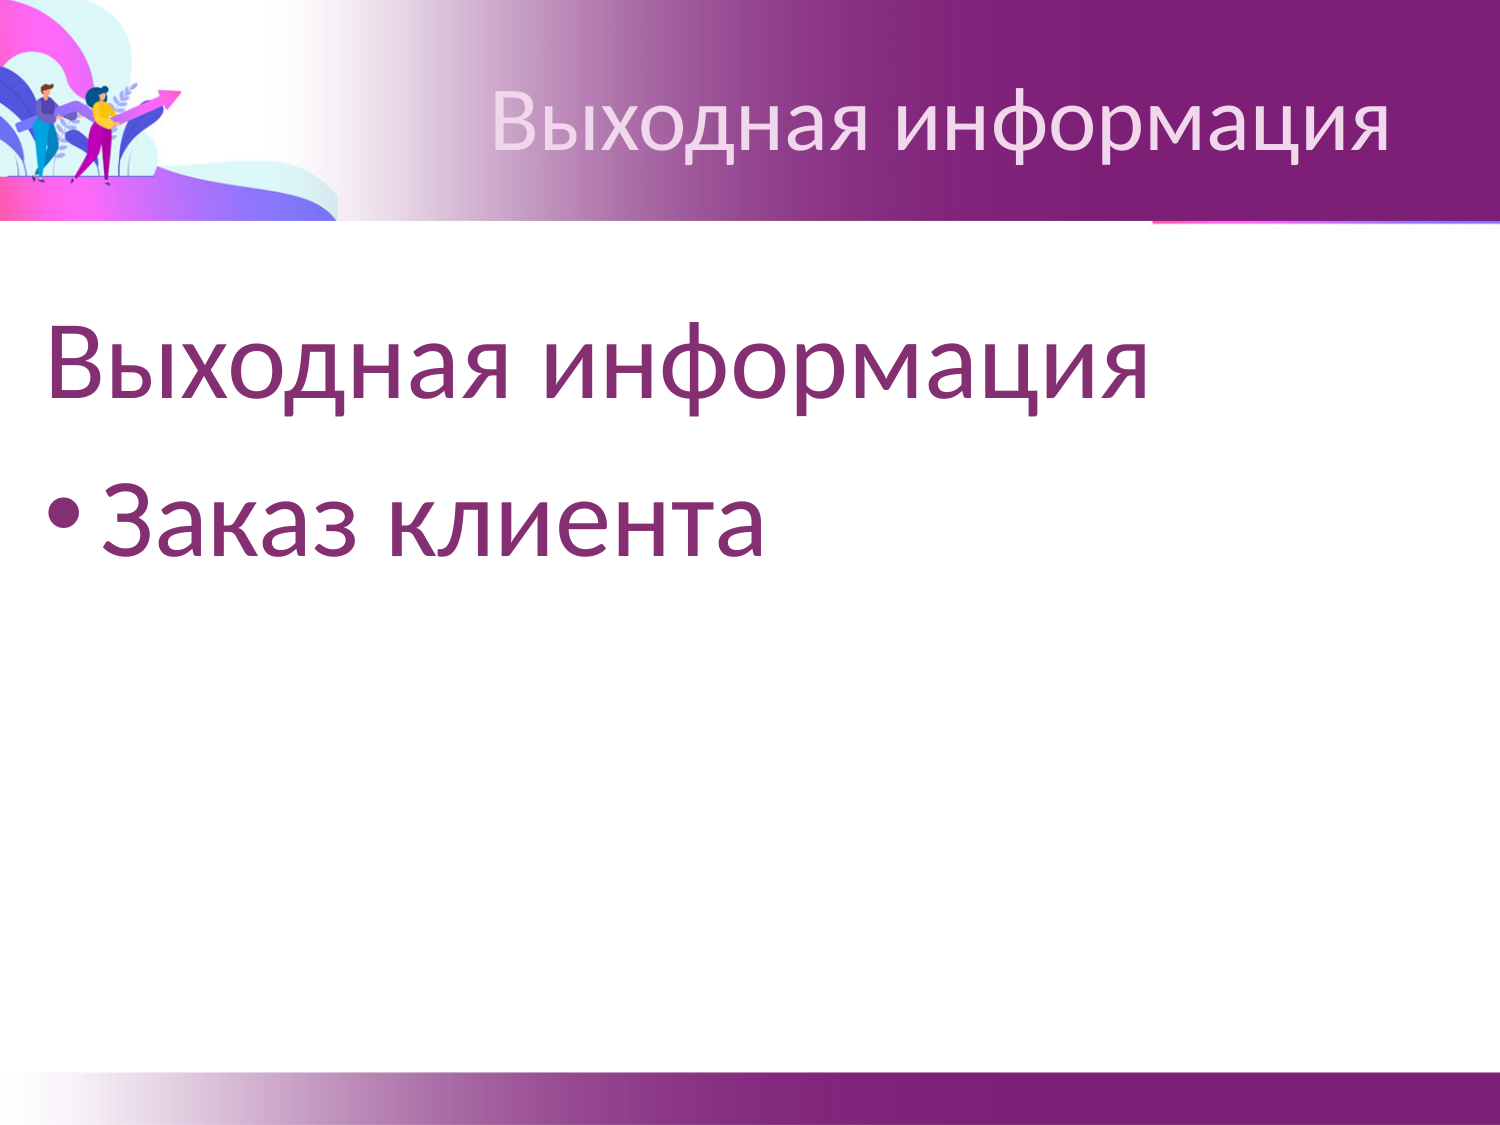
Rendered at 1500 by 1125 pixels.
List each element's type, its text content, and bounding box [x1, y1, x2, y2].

picture [0, 0, 1500, 1125]
list Выходная информация Заказ клиента [29, 278, 1471, 622]
title Выходная информация [383, 19, 1500, 208]
